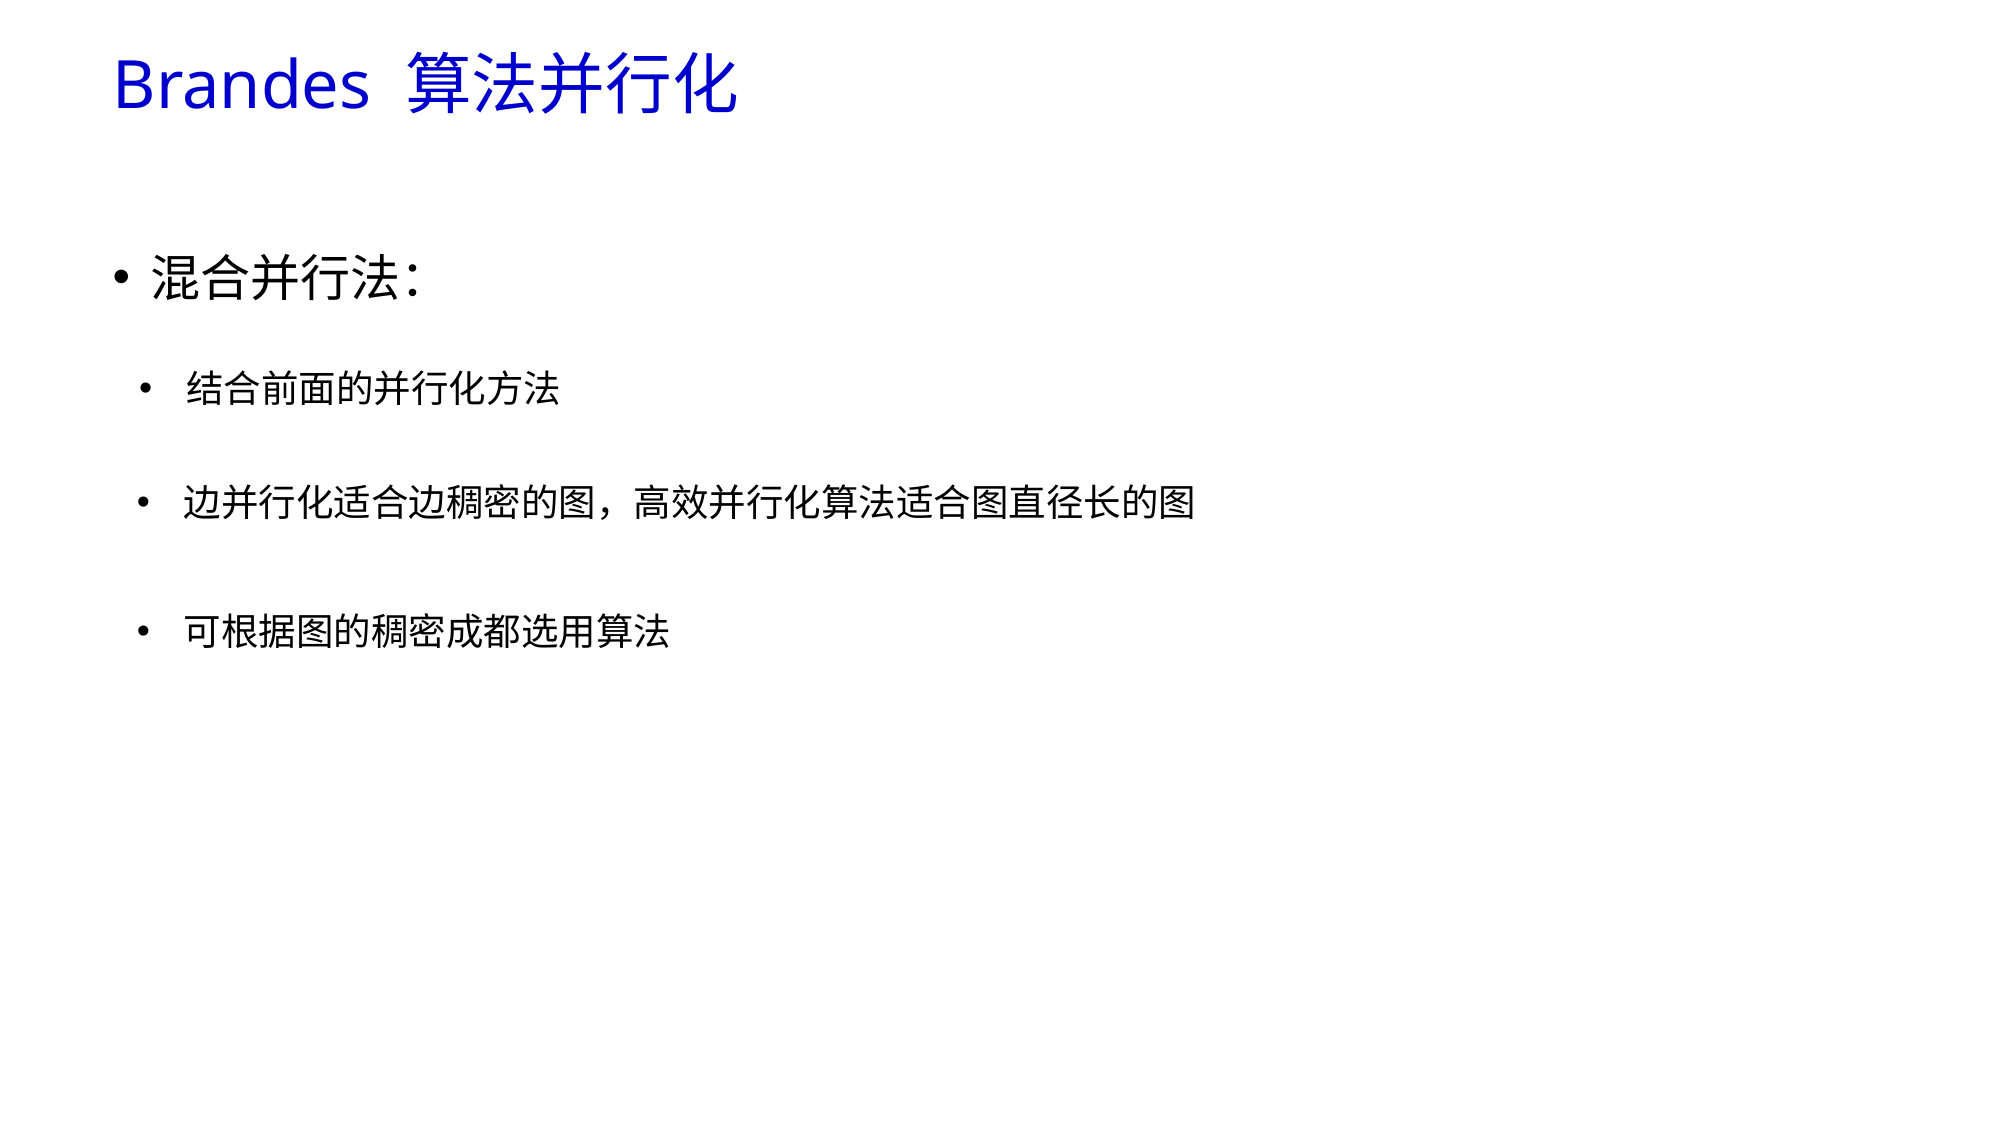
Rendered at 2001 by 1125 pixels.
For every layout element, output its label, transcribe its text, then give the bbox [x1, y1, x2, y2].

list 混合并行法： [97, 208, 1140, 336]
text_box 边并行化适合边稠密的图，高效并行化算法适合图直径长的图 [122, 471, 1218, 532]
text_box 结合前面的并行化方法 [124, 357, 577, 418]
title Brandes 算法并行化 [97, 18, 1916, 156]
text_box 可根据图的稠密成都选用算法 [122, 600, 1218, 661]
